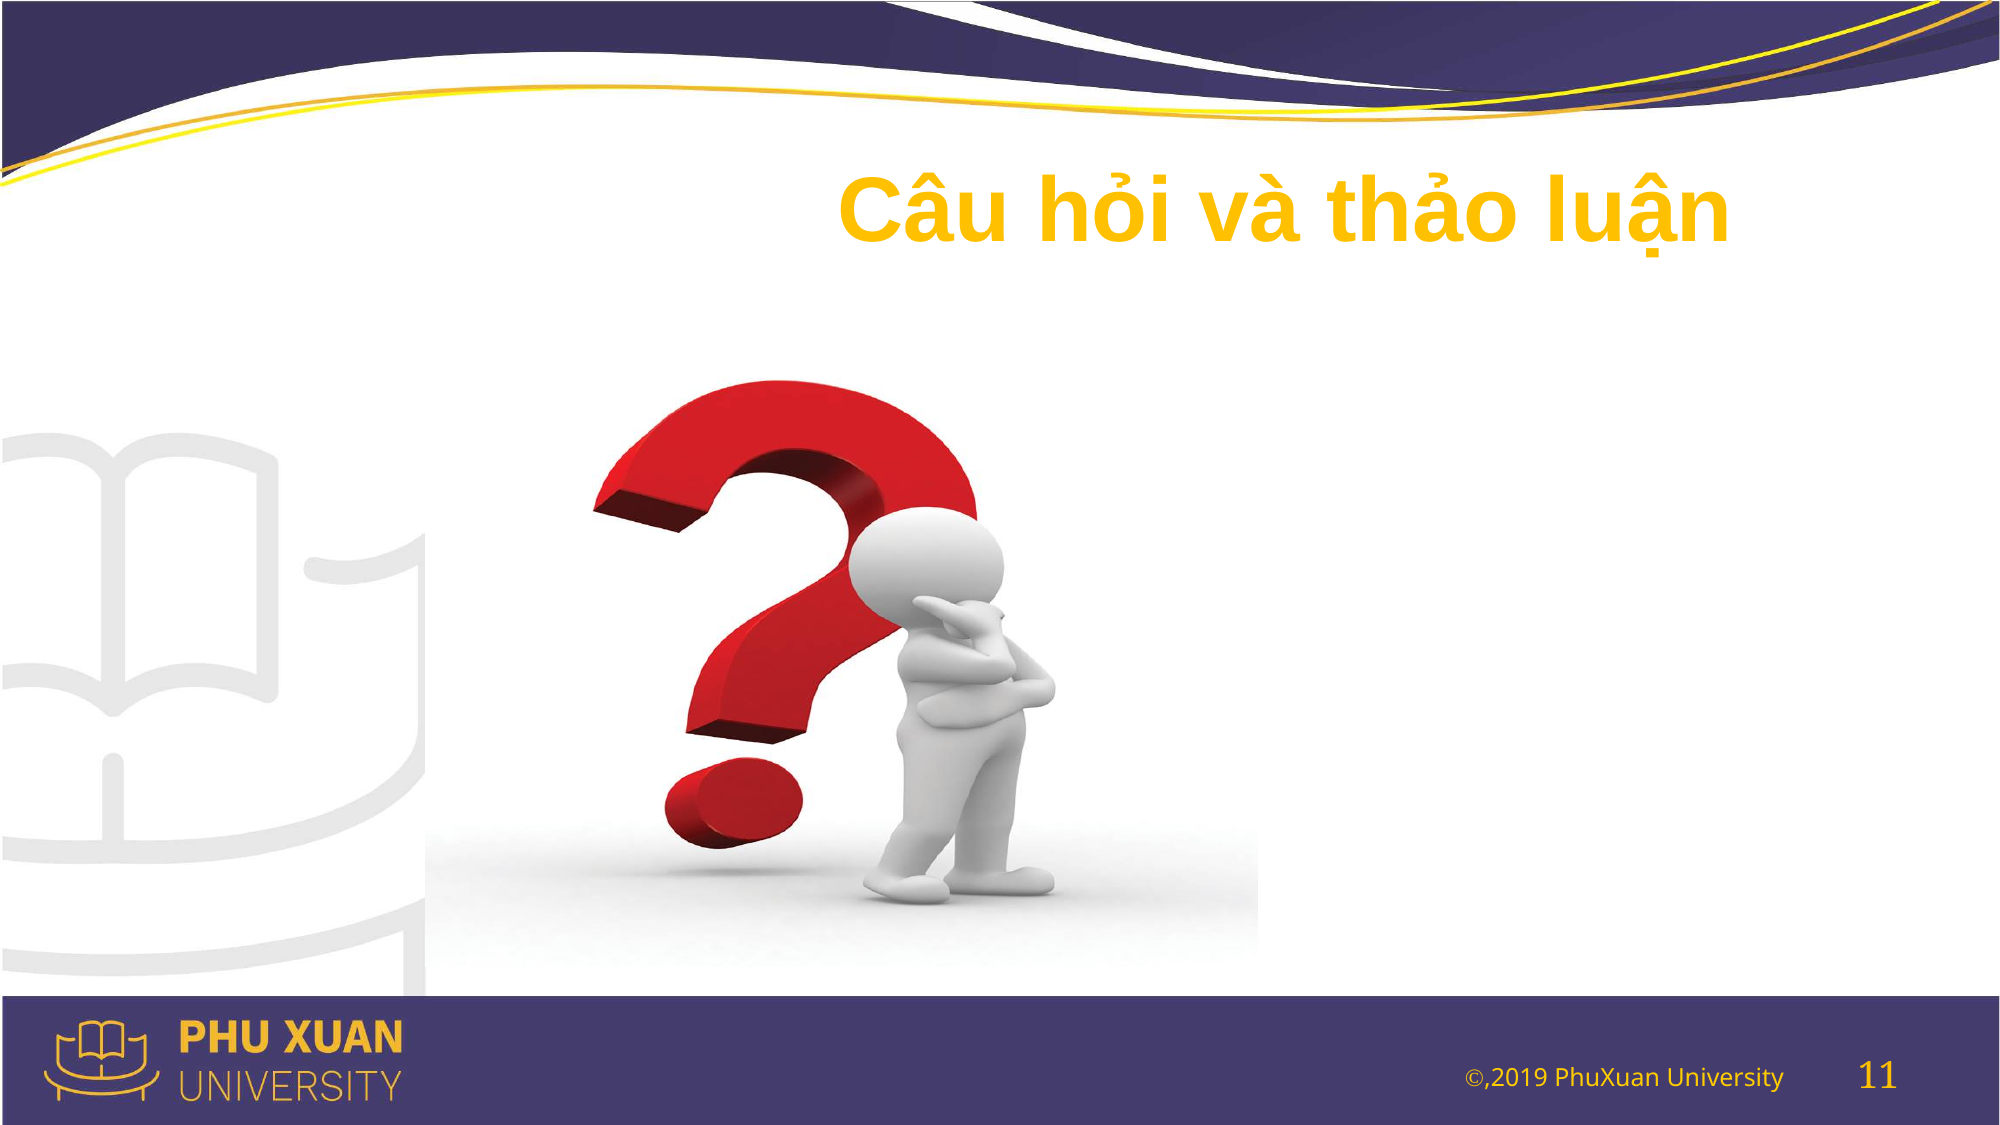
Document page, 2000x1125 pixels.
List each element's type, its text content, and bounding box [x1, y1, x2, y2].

slide_number 11 [1732, 1042, 1900, 1103]
title Câu hỏi và thảo luận [176, 72, 1735, 260]
picture [0, 0, 2000, 1125]
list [425, 346, 1258, 967]
